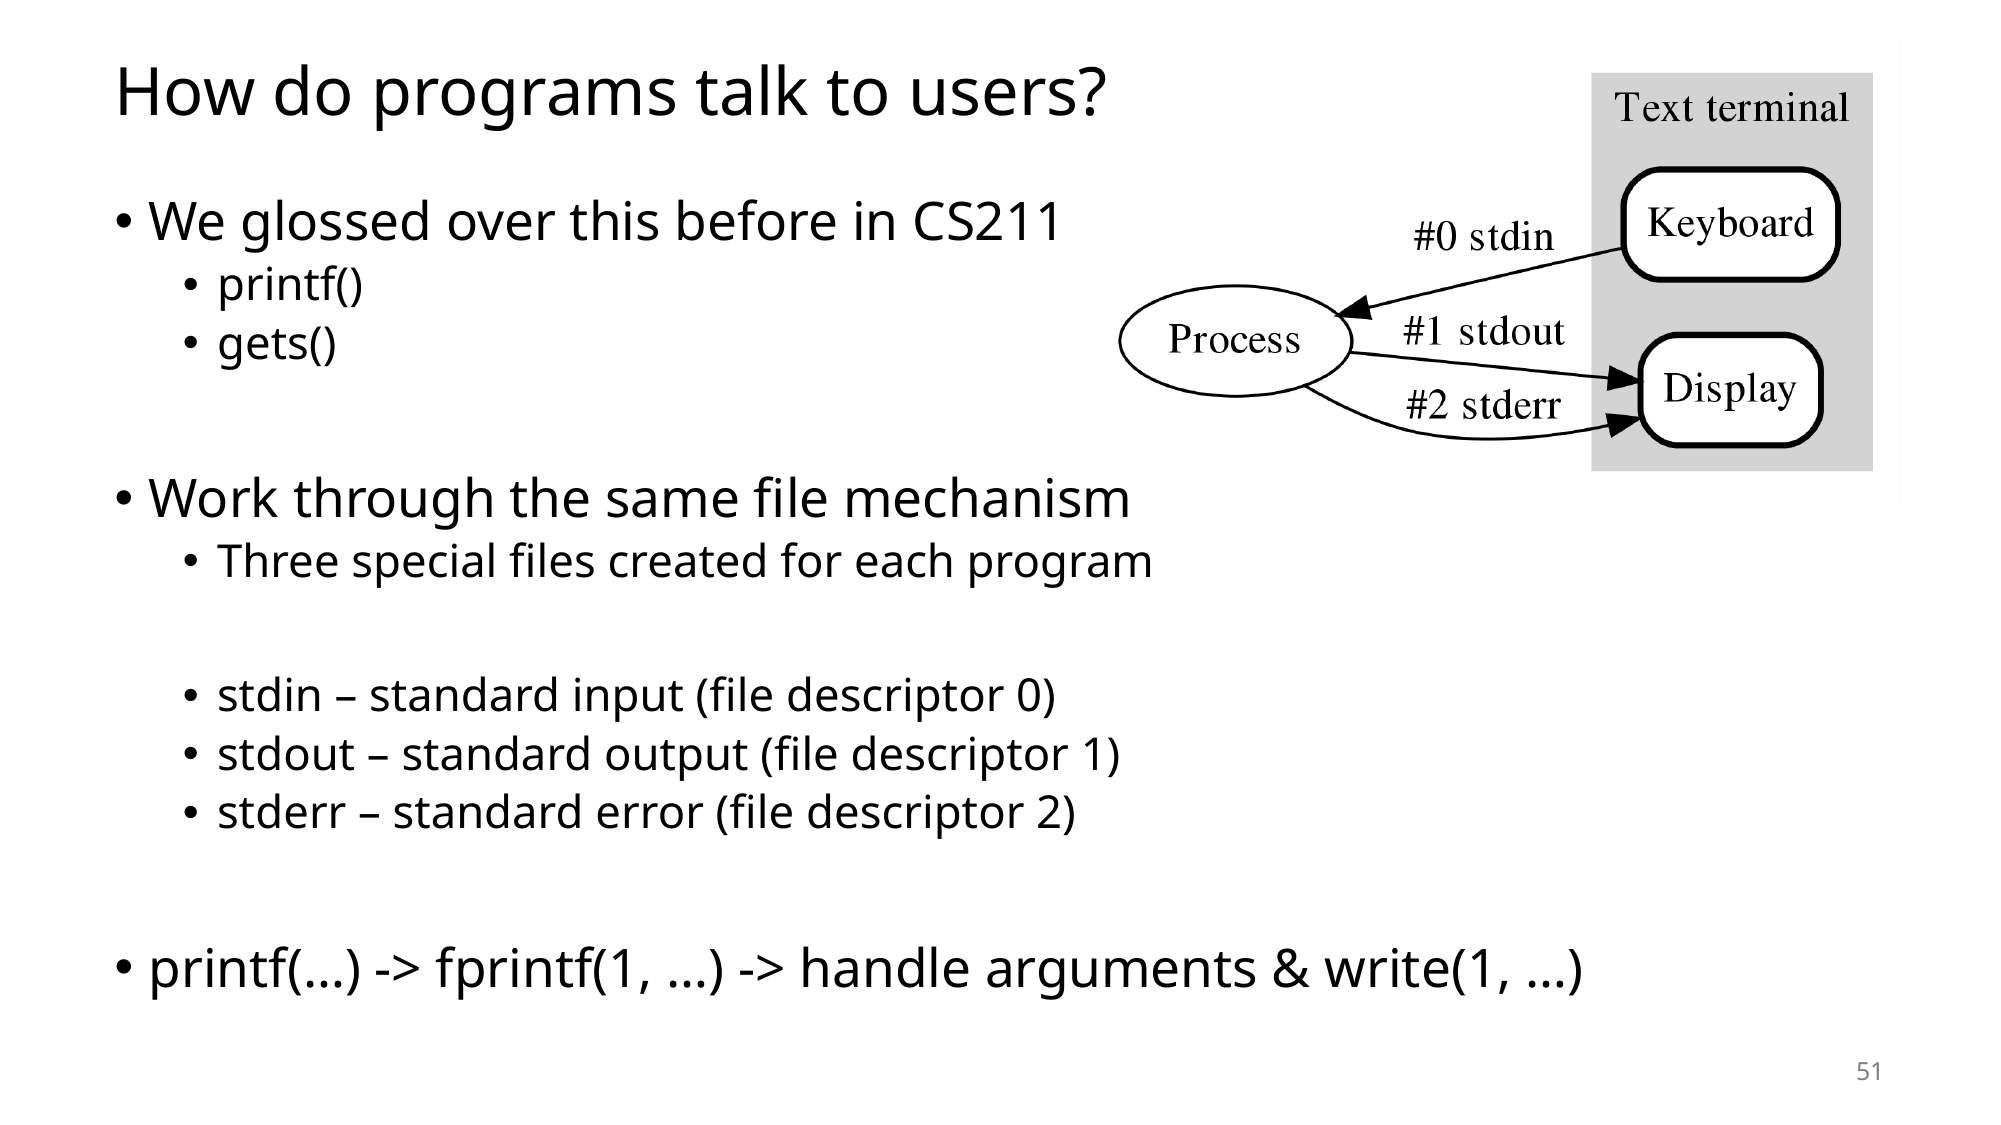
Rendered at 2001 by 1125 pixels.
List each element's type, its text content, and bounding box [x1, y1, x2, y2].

list We glossed over this before in CS211 printf() gets() Work through the same file mechanism Three special files created for each program stdin – standard input (file descriptor 0) stdout – standard output (file descriptor 1) stderr – standard error (file descriptor 2) printf(…) -> fprintf(1, …) -> handle arguments & write(1, …) [99, 187, 1900, 1013]
slide_number 51 [1749, 1042, 1900, 1103]
title How do programs talk to users? [99, 37, 1108, 150]
picture [1108, 37, 1900, 506]
